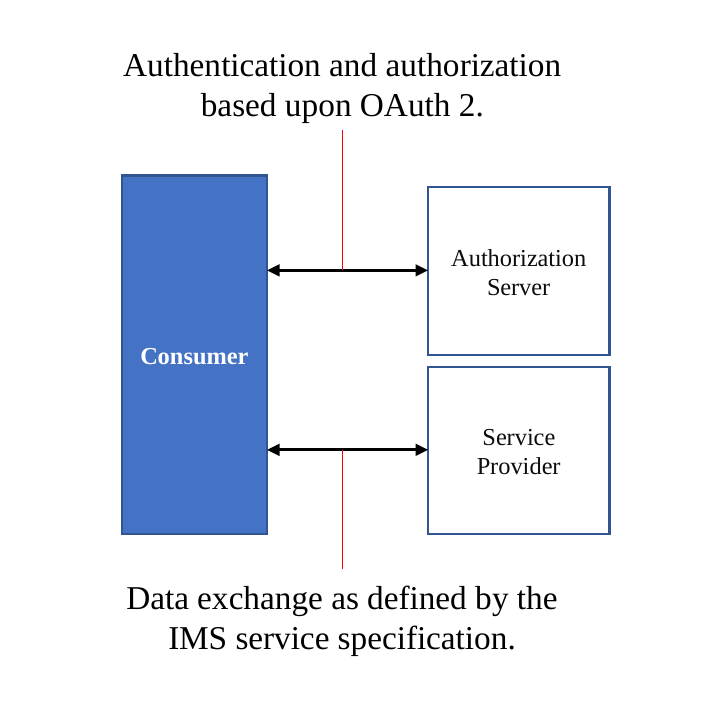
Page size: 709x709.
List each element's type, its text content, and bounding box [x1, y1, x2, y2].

text_box Service Provider [427, 366, 611, 535]
text_box Consumer [121, 174, 268, 535]
text_box Authentication and authorization based upon OAuth 2. [90, 35, 595, 131]
text_box Authorization Server [427, 186, 611, 356]
text_box Data exchange as defined by the IMS service specification. [82, 569, 603, 664]
